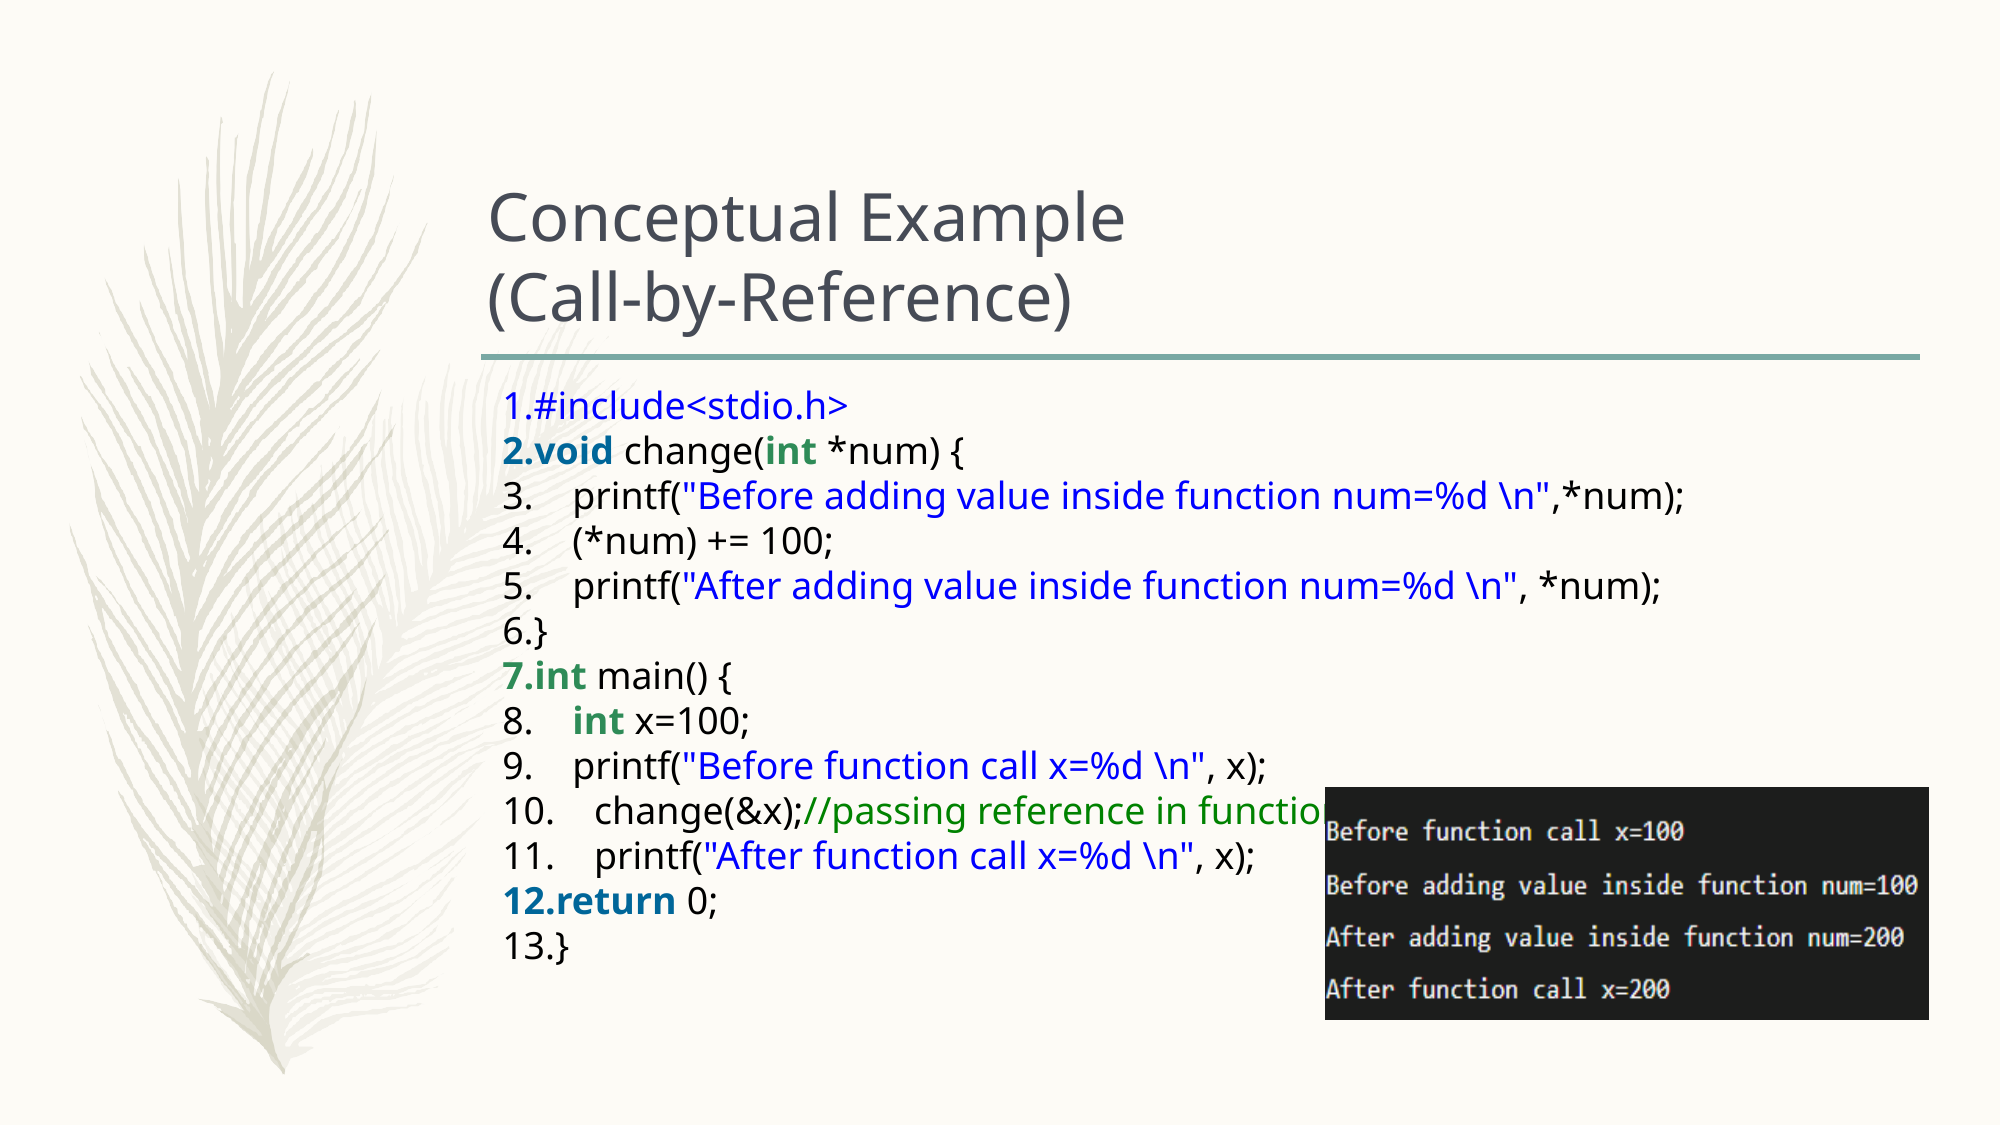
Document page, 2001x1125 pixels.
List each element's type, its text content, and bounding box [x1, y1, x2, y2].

text_box #include<stdio.h> void change(int *num) { printf("Before adding value inside function num=%d \n",*num); (*num) += 100; printf("After adding value inside function num=%d \n", *num); } int main() { int x=100; printf("Before function call x=%d \n", x); change(&x);//passing reference in function printf("After function call x=%d \n", x); return 0; } [487, 374, 1900, 975]
picture [1324, 786, 1929, 1020]
picture [69, 70, 638, 1075]
title Conceptual Example (Call-by-Reference) [487, 174, 1775, 337]
